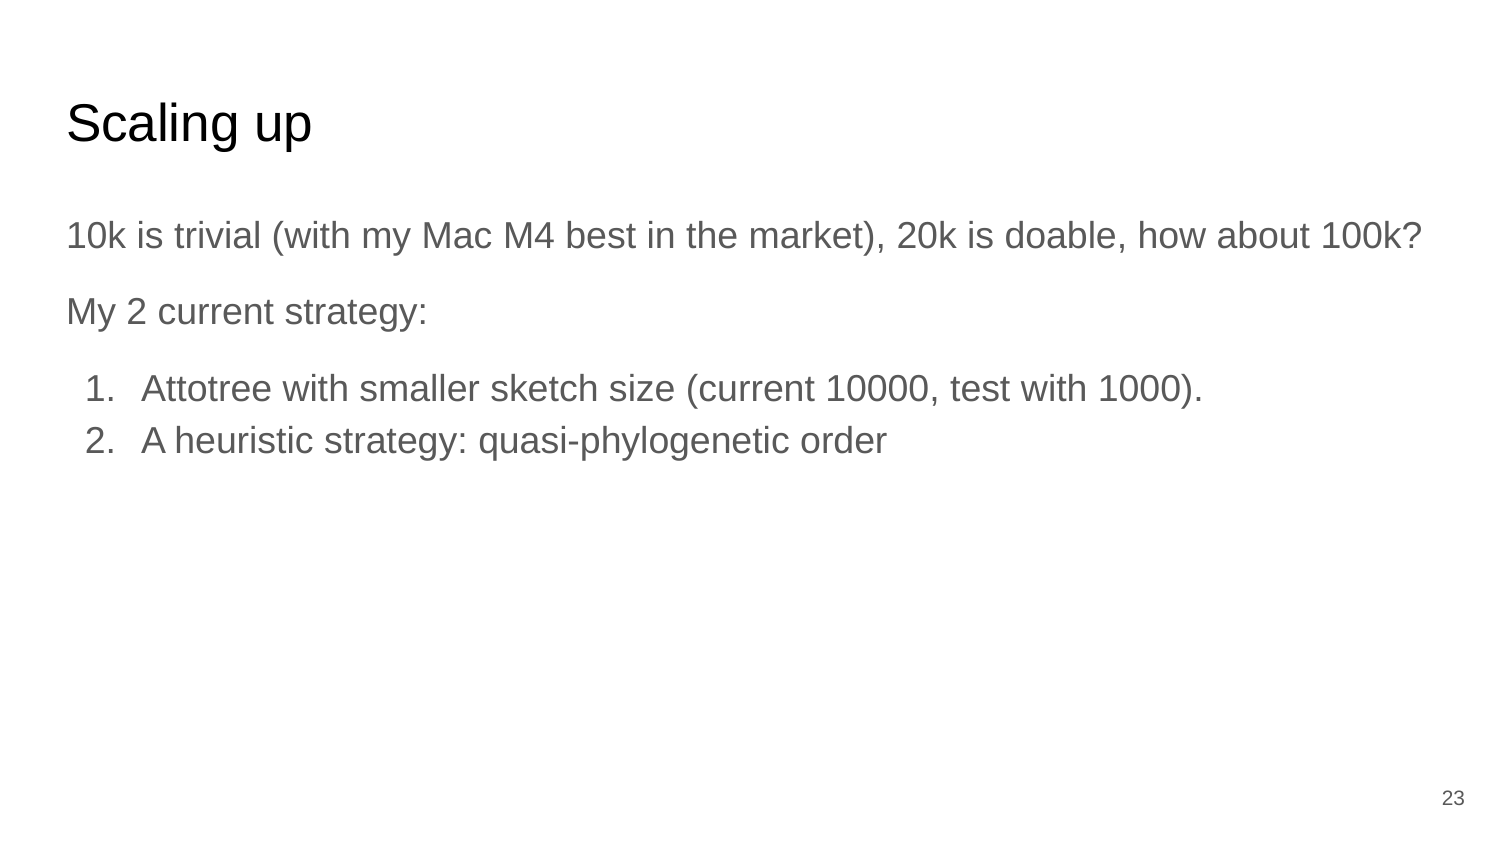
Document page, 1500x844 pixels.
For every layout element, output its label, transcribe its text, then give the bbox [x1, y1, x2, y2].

title Scaling up [51, 72, 1449, 167]
slide_number ‹#› [1389, 764, 1480, 830]
list 10k is trivial (with my Mac M4 best in the market), 20k is doable, how about 100k? My 2 current strategy: Attotree with smaller sketch size (current 10000, test with 1000). A heuristic strategy: quasi-phylogenetic order [51, 189, 1449, 750]
